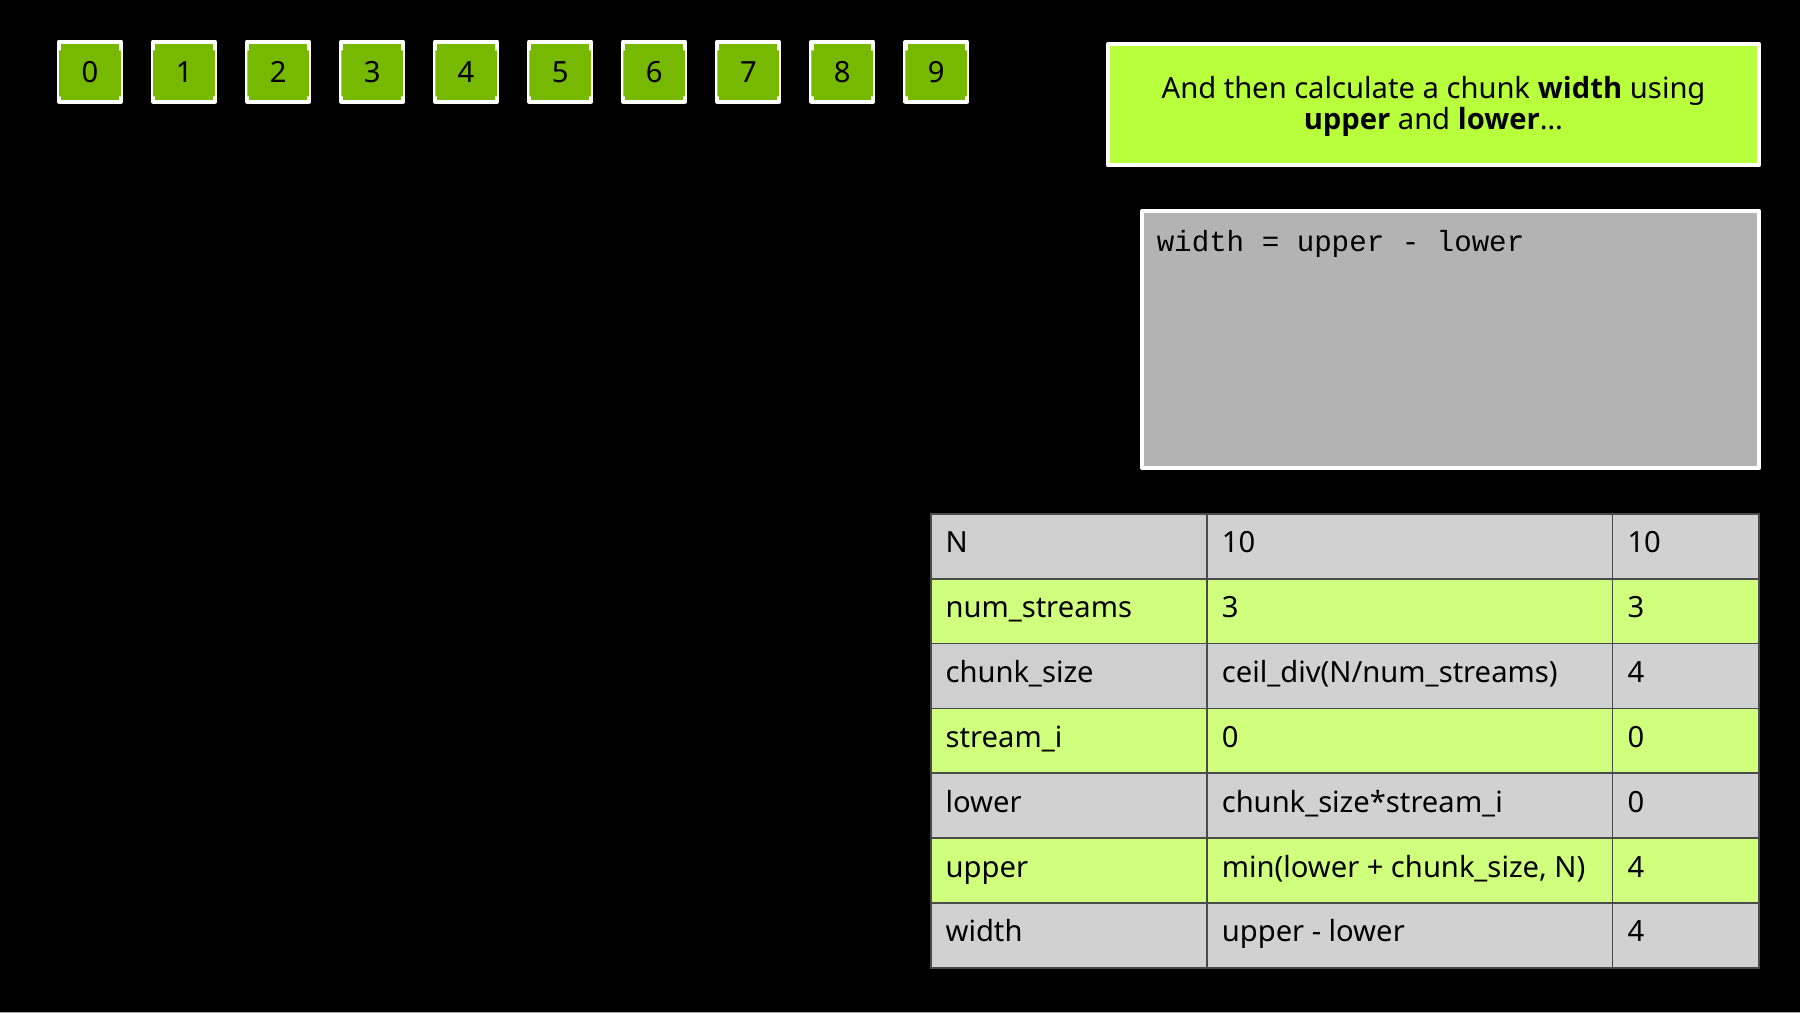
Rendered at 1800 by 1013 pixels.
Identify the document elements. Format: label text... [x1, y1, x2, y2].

text_box [1106, 42, 1761, 167]
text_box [1141, 210, 1760, 469]
table_cell width [932, 904, 1206, 967]
table_cell chunk_size [932, 644, 1206, 708]
table_cell upper - lower [1208, 904, 1612, 967]
table_header 10 [1613, 515, 1758, 578]
table_cell 0 [1208, 709, 1612, 772]
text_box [58, 41, 122, 102]
table_cell chunk_size*stream_i [1208, 774, 1612, 837]
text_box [811, 41, 874, 102]
table_cell lower [932, 774, 1206, 837]
table_cell 3 [1208, 580, 1612, 643]
text_box And then calculate a chunk width using upper and lower… [1140, 64, 1727, 146]
table_cell 4 [1613, 644, 1758, 708]
table_cell min(lower + chunk_size, N) [1208, 839, 1612, 902]
table_cell 4 [1613, 839, 1758, 902]
table_cell upper [932, 839, 1206, 902]
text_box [435, 41, 498, 102]
table_cell 4 [1613, 904, 1758, 967]
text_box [905, 41, 968, 102]
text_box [152, 41, 216, 102]
table_header N [932, 515, 1206, 578]
table_cell 0 [1613, 774, 1758, 837]
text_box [529, 41, 592, 102]
table_header 10 [1208, 515, 1612, 578]
table_cell num_streams [932, 580, 1206, 643]
table_cell 0 [1613, 709, 1758, 772]
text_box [623, 41, 686, 102]
table_cell 3 [1613, 580, 1758, 643]
table_cell stream_i [932, 709, 1206, 772]
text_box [341, 41, 404, 102]
table_cell ceil_div(N/num_streams) [1208, 644, 1612, 708]
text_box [717, 41, 780, 102]
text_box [246, 41, 310, 102]
